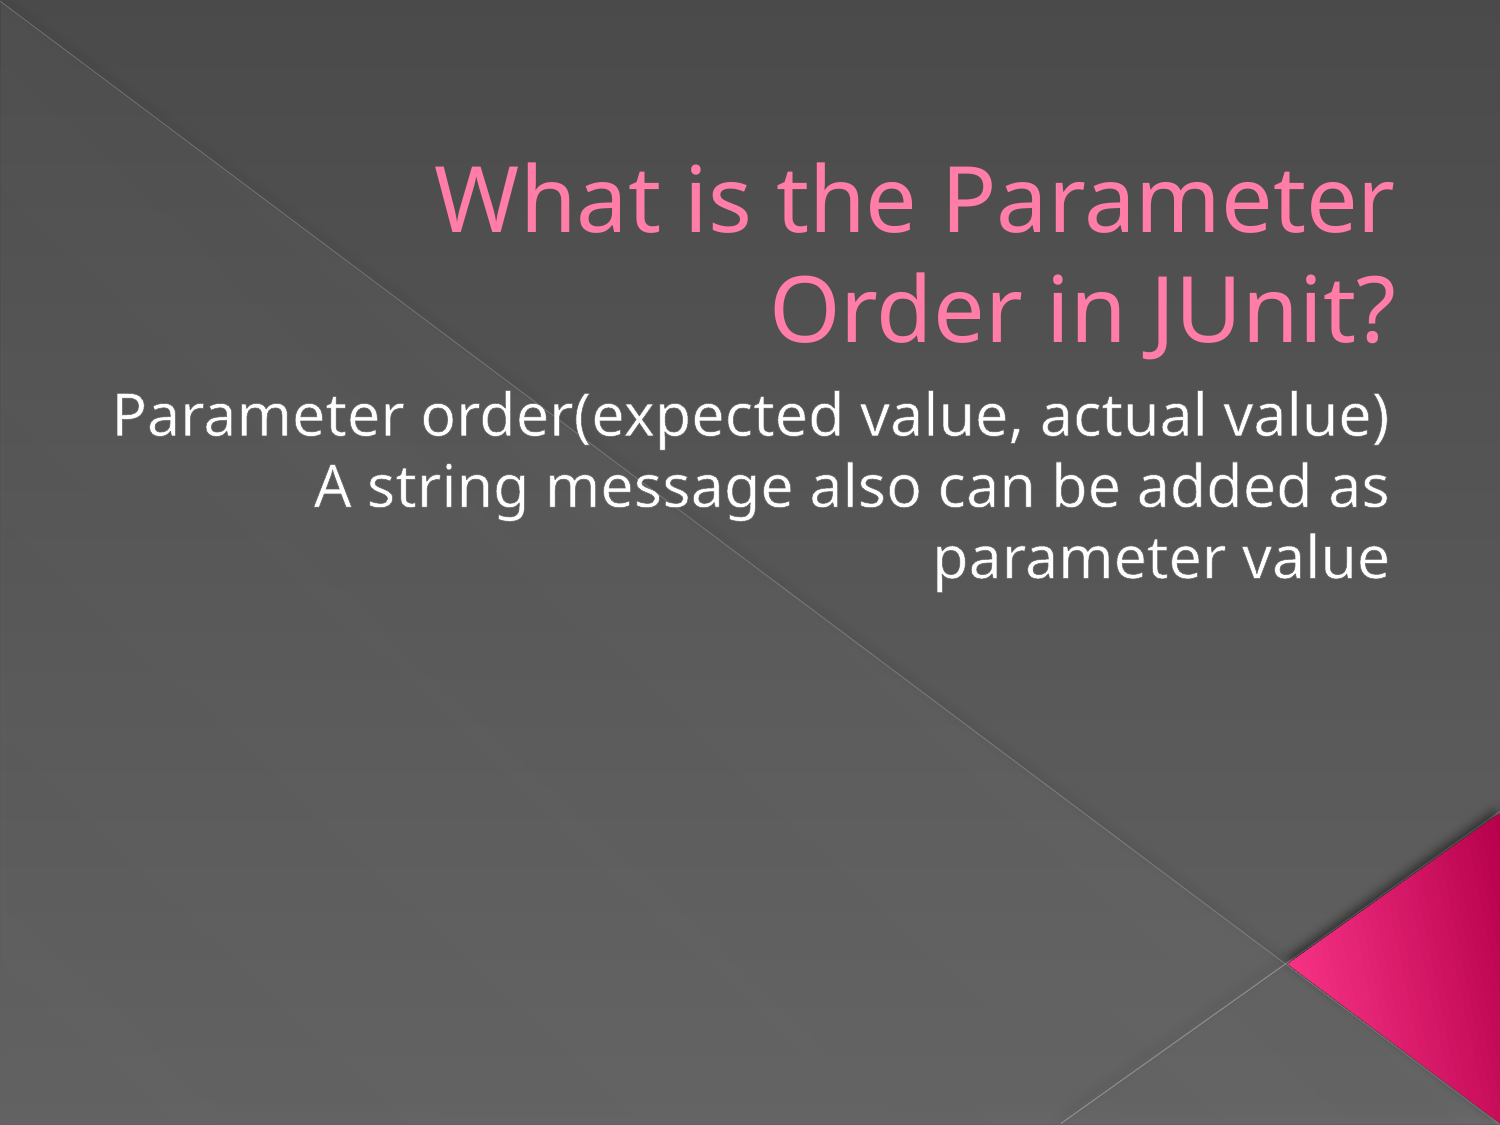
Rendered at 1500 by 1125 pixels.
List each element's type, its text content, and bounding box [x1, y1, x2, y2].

title What is the Parameter Order in JUnit? [88, 127, 1412, 369]
subtitle Parameter order(expected value, actual value) A string message also can be added as parameter value [88, 369, 1412, 657]
